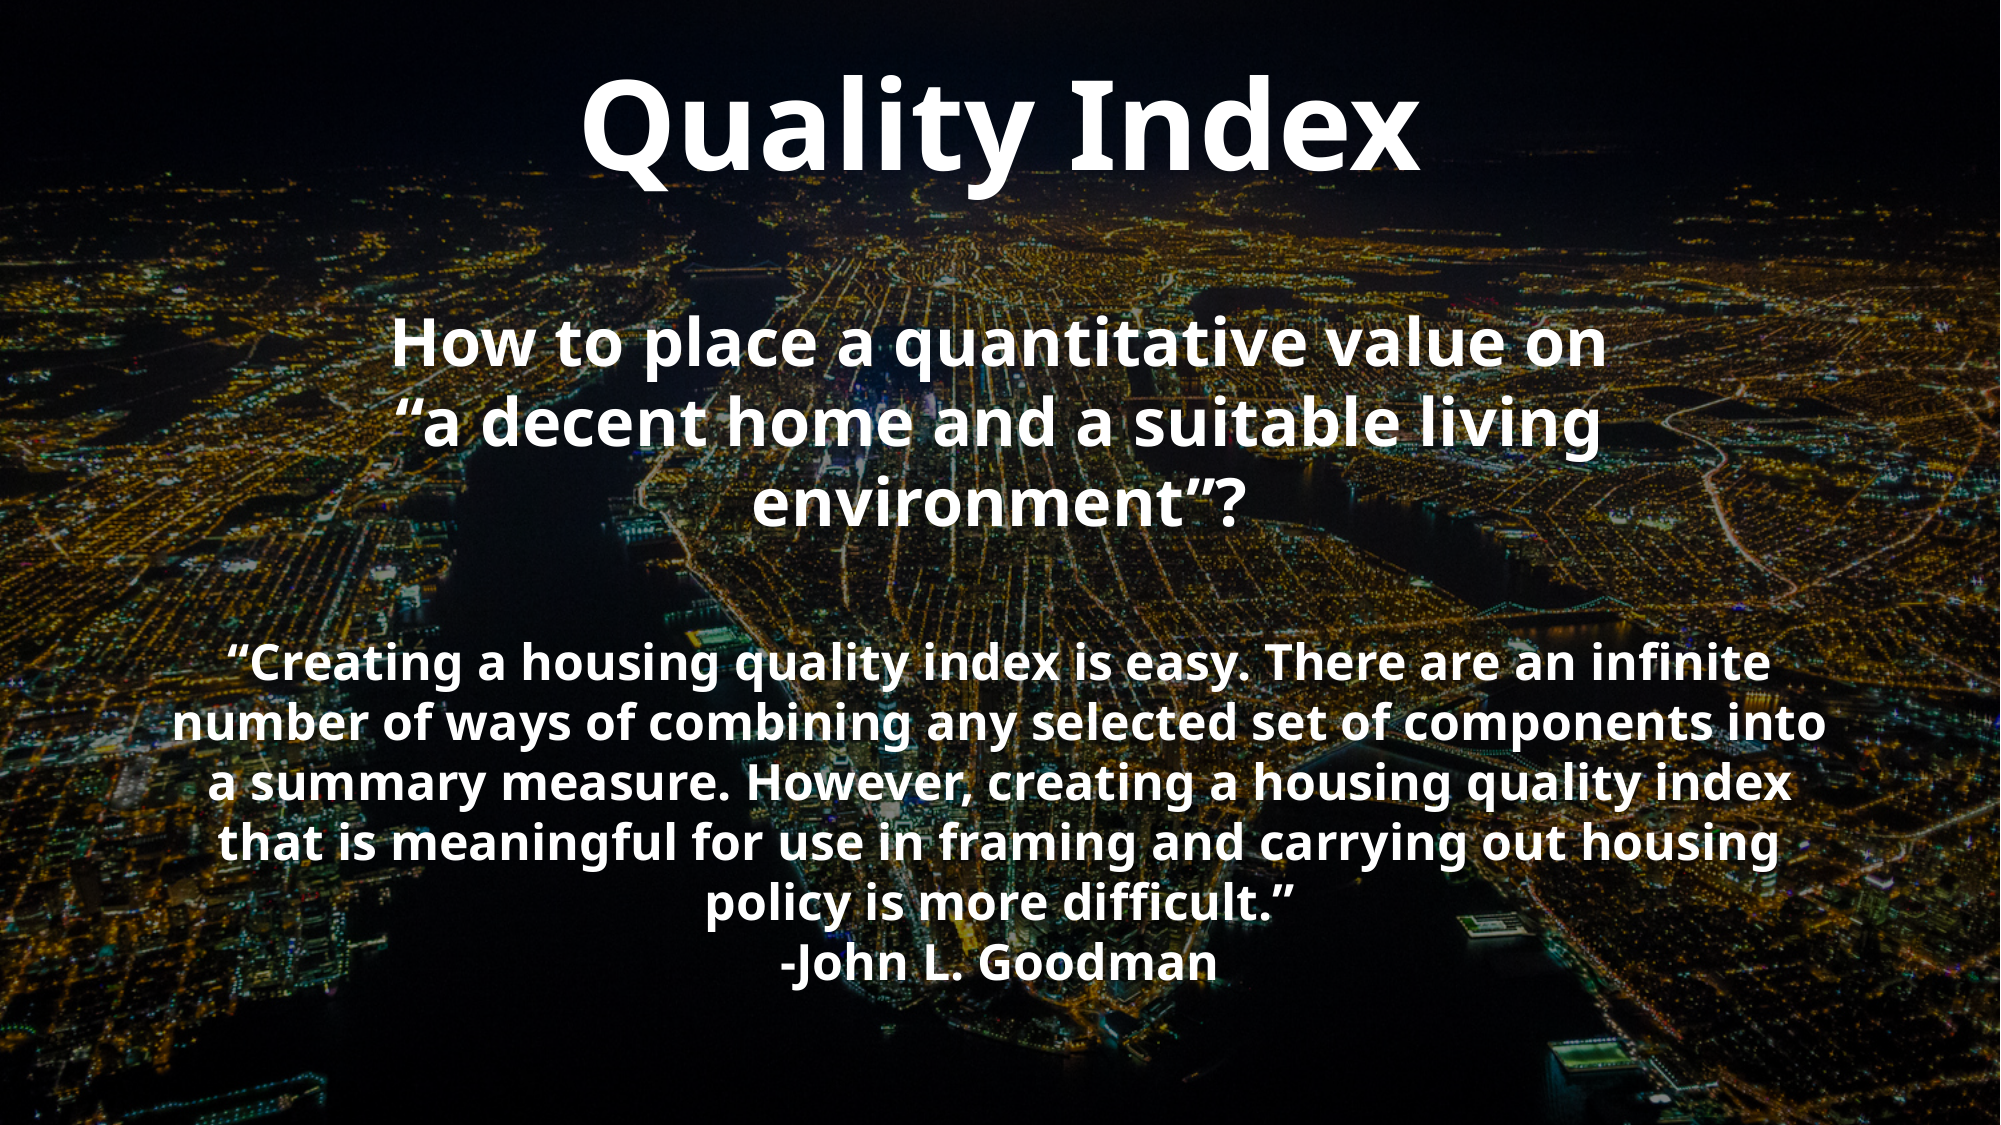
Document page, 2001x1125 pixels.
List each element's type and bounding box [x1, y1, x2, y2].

list [0, 0, 2000, 1125]
